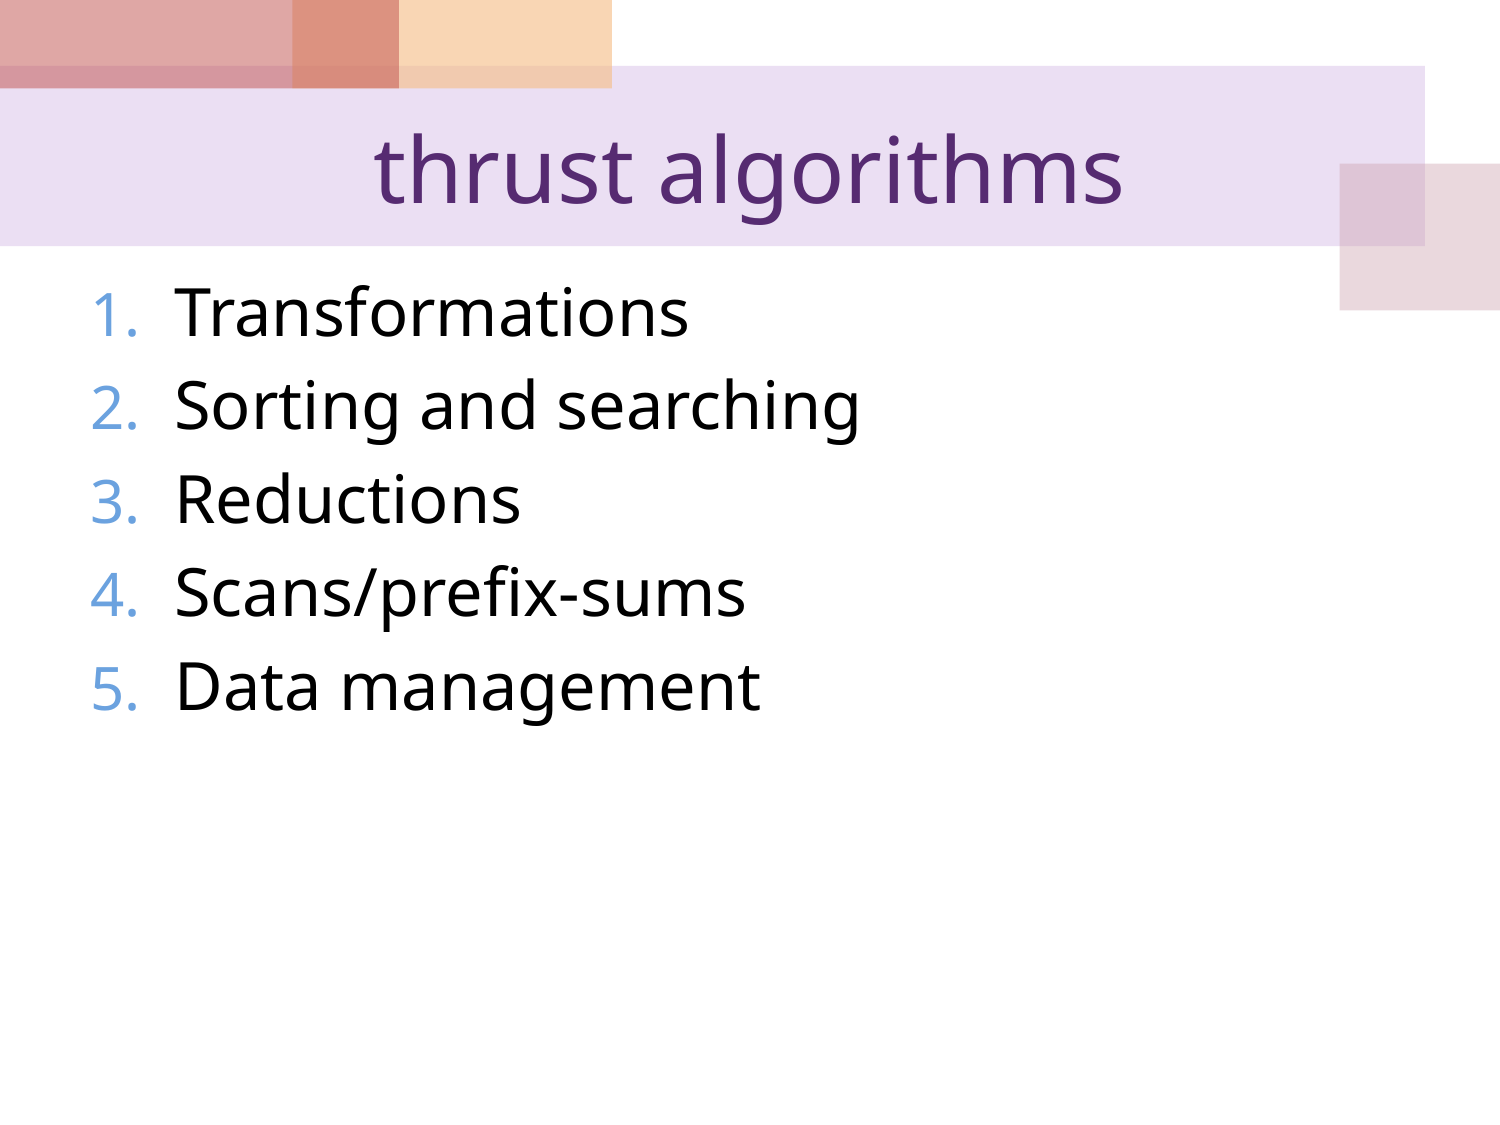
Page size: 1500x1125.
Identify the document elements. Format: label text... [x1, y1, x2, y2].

title thrust algorithms [75, 88, 1425, 247]
list Transformations Sorting and searching Reductions Scans/prefix-sums Data management [75, 262, 1425, 1005]
